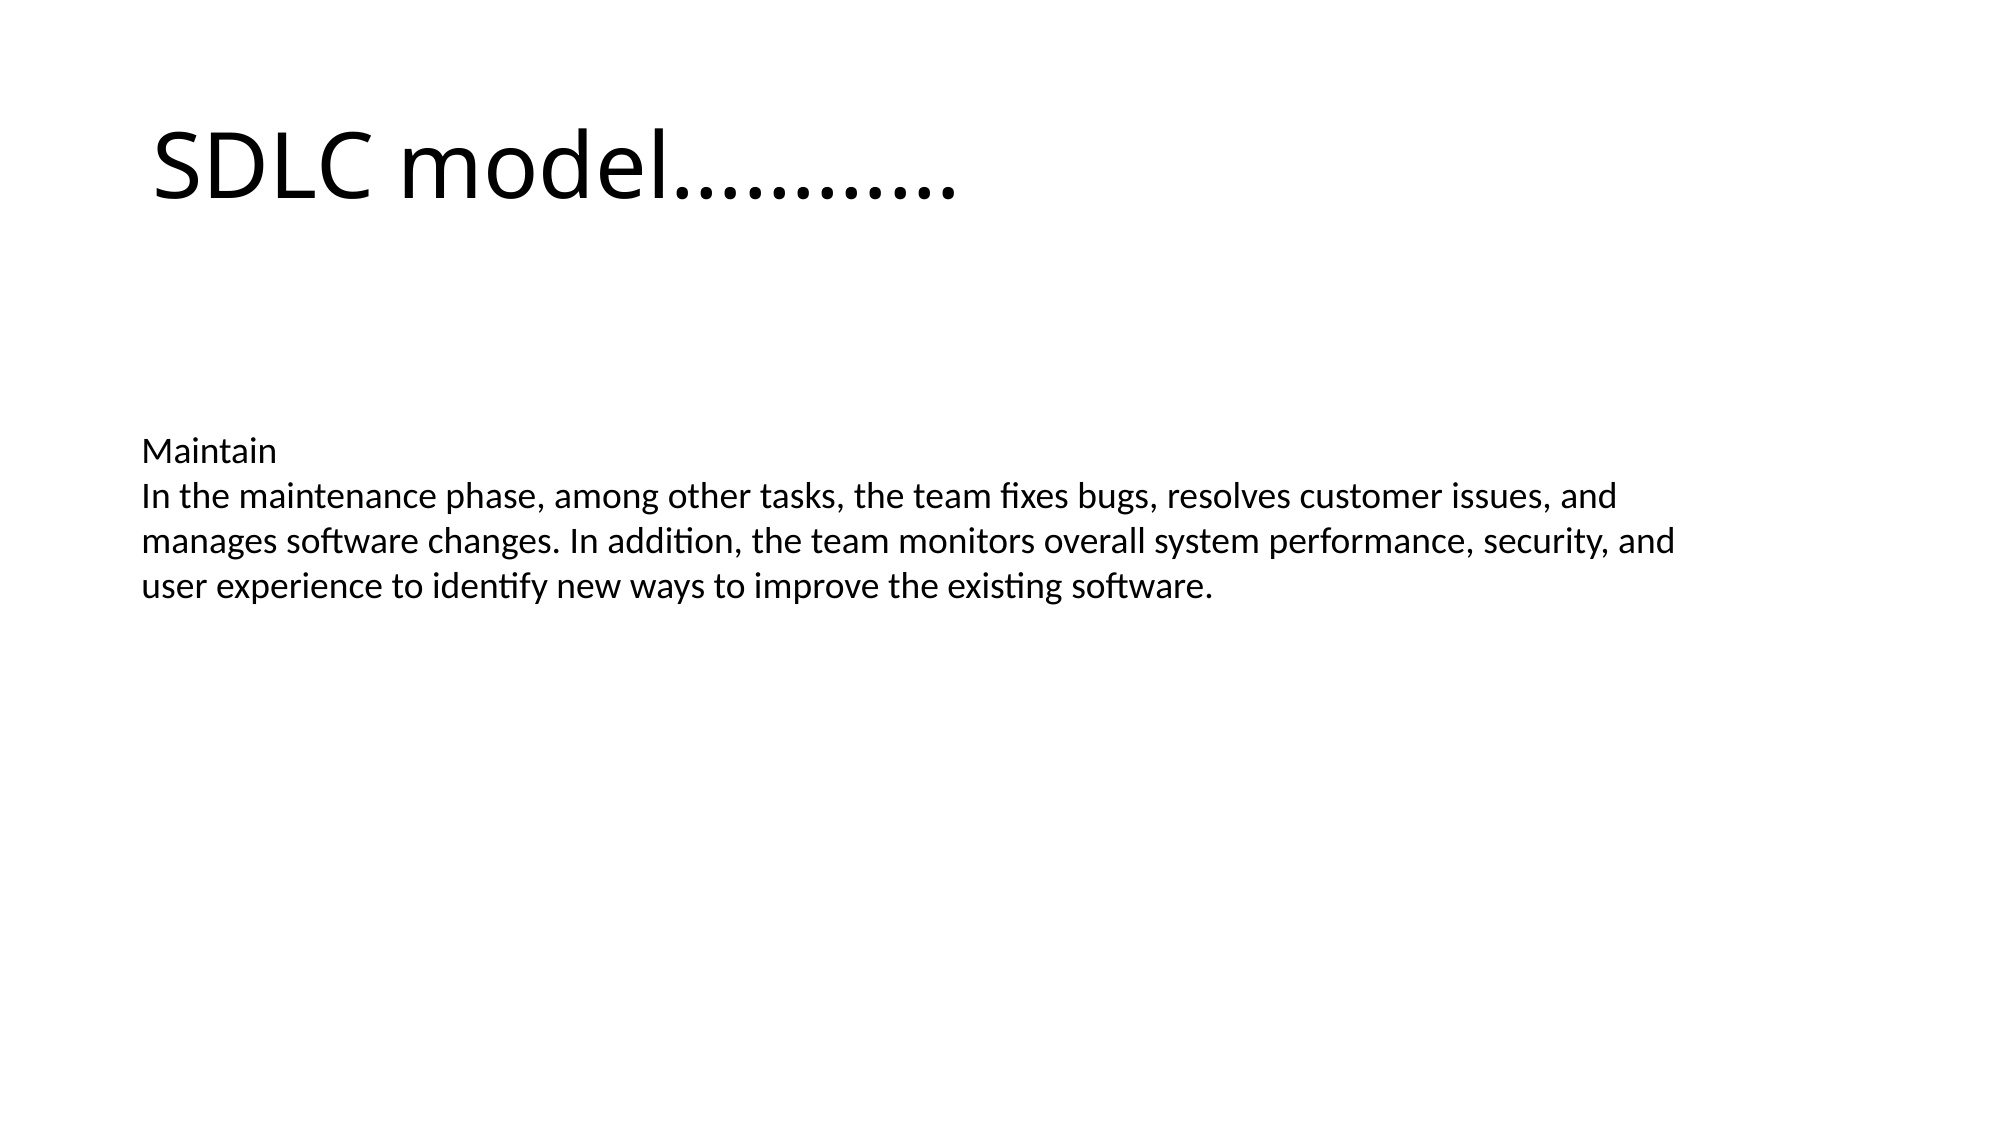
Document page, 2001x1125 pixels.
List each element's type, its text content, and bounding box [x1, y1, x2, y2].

text_box Maintain In the maintenance phase, among other tasks, the team fixes bugs, resolves customer issues, and manages software changes. In addition, the team monitors overall system performance, security, and user experience to identify new ways to improve the existing software. [126, 418, 1726, 614]
title SDLC model………… [137, 59, 1863, 278]
